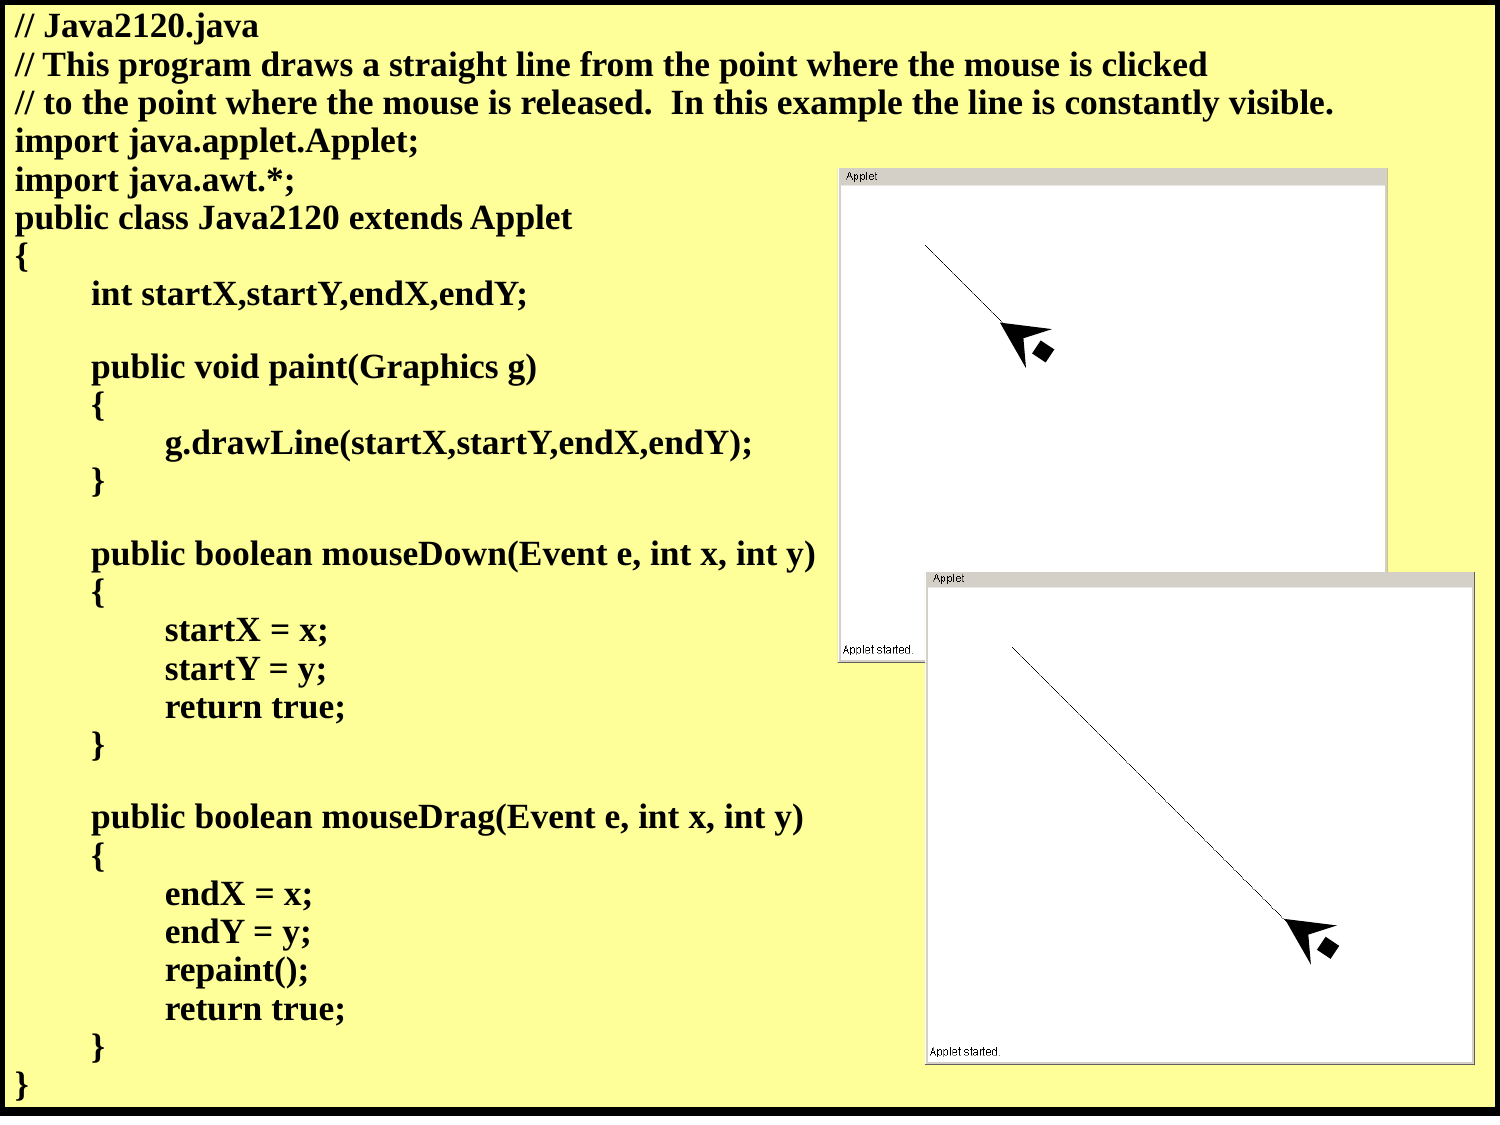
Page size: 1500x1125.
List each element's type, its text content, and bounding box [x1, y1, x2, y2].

picture [837, 168, 1476, 1065]
text_box // Java2120.java // This program draws a straight line from the point where the mouse is clicked // to the point where the mouse is released. In this example the line is constantly visible. import java.applet.Applet; import java.awt.*; public class Java2120 extends Applet { int startX,startY,endX,endY; public void paint(Graphics g) { g.drawLine(startX,startY,endX,endY); } public boolean mouseDown(Event e, int x, int y) { startX = x; startY = y; return true; } public boolean mouseDrag(Event e, int x, int y) { endX = x; endY = y; repaint(); return true; } } [0, 0, 1500, 1112]
